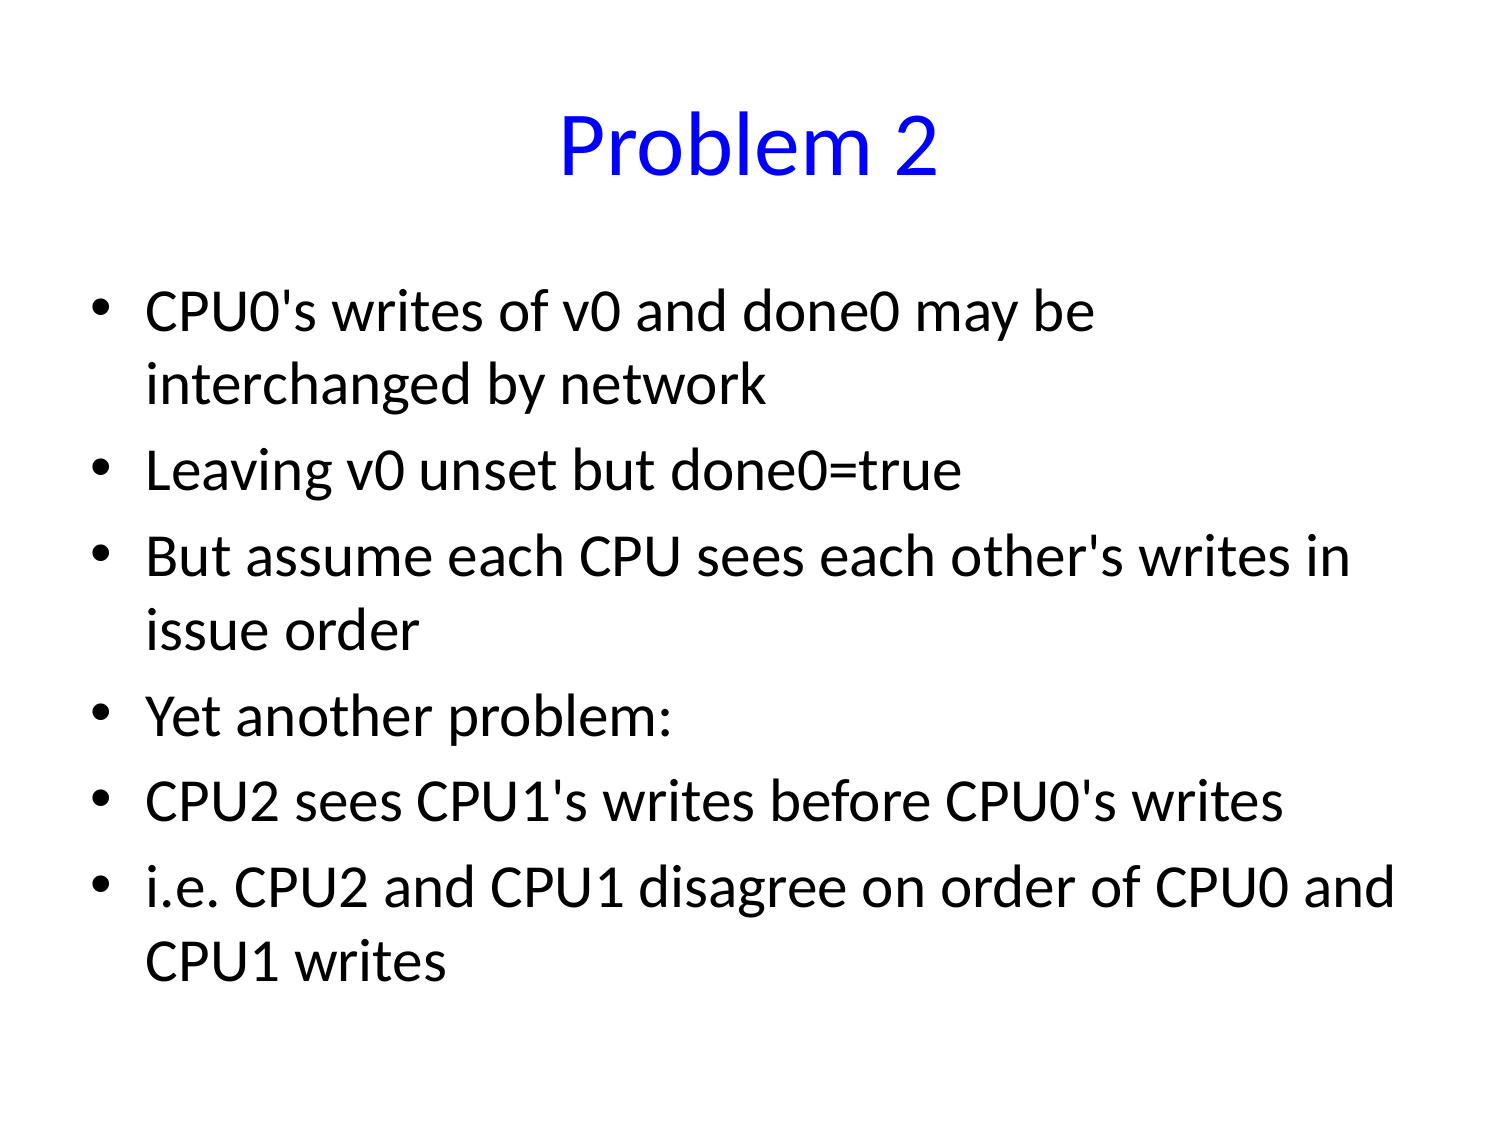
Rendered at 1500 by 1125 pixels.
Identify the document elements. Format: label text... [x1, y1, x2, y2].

title Problem 2 [75, 45, 1425, 233]
list CPU0's writes of v0 and done0 may be interchanged by network Leaving v0 unset but done0=true But assume each CPU sees each other's writes in issue order Yet another problem: CPU2 sees CPU1's writes before CPU0's writes i.e. CPU2 and CPU1 disagree on order of CPU0 and CPU1 writes [75, 262, 1425, 1005]
